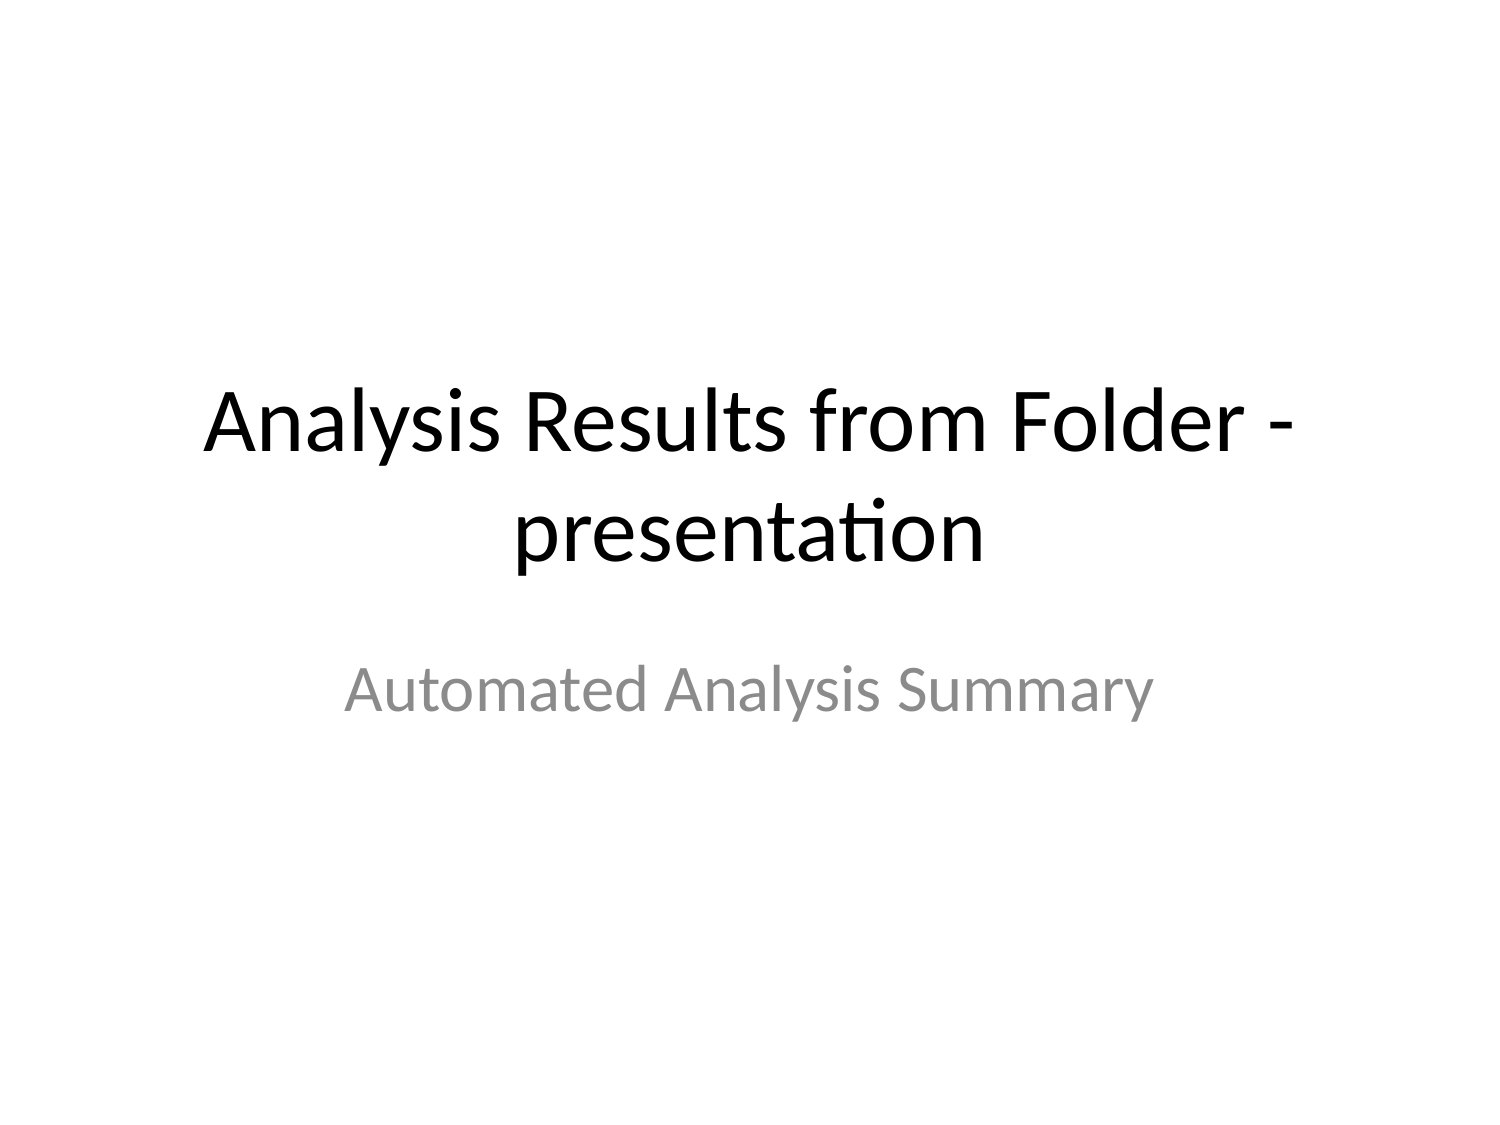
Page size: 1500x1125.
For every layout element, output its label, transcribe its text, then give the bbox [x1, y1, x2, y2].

subtitle Automated Analysis Summary [225, 637, 1275, 925]
title Analysis Results from Folder - presentation [112, 349, 1388, 591]
